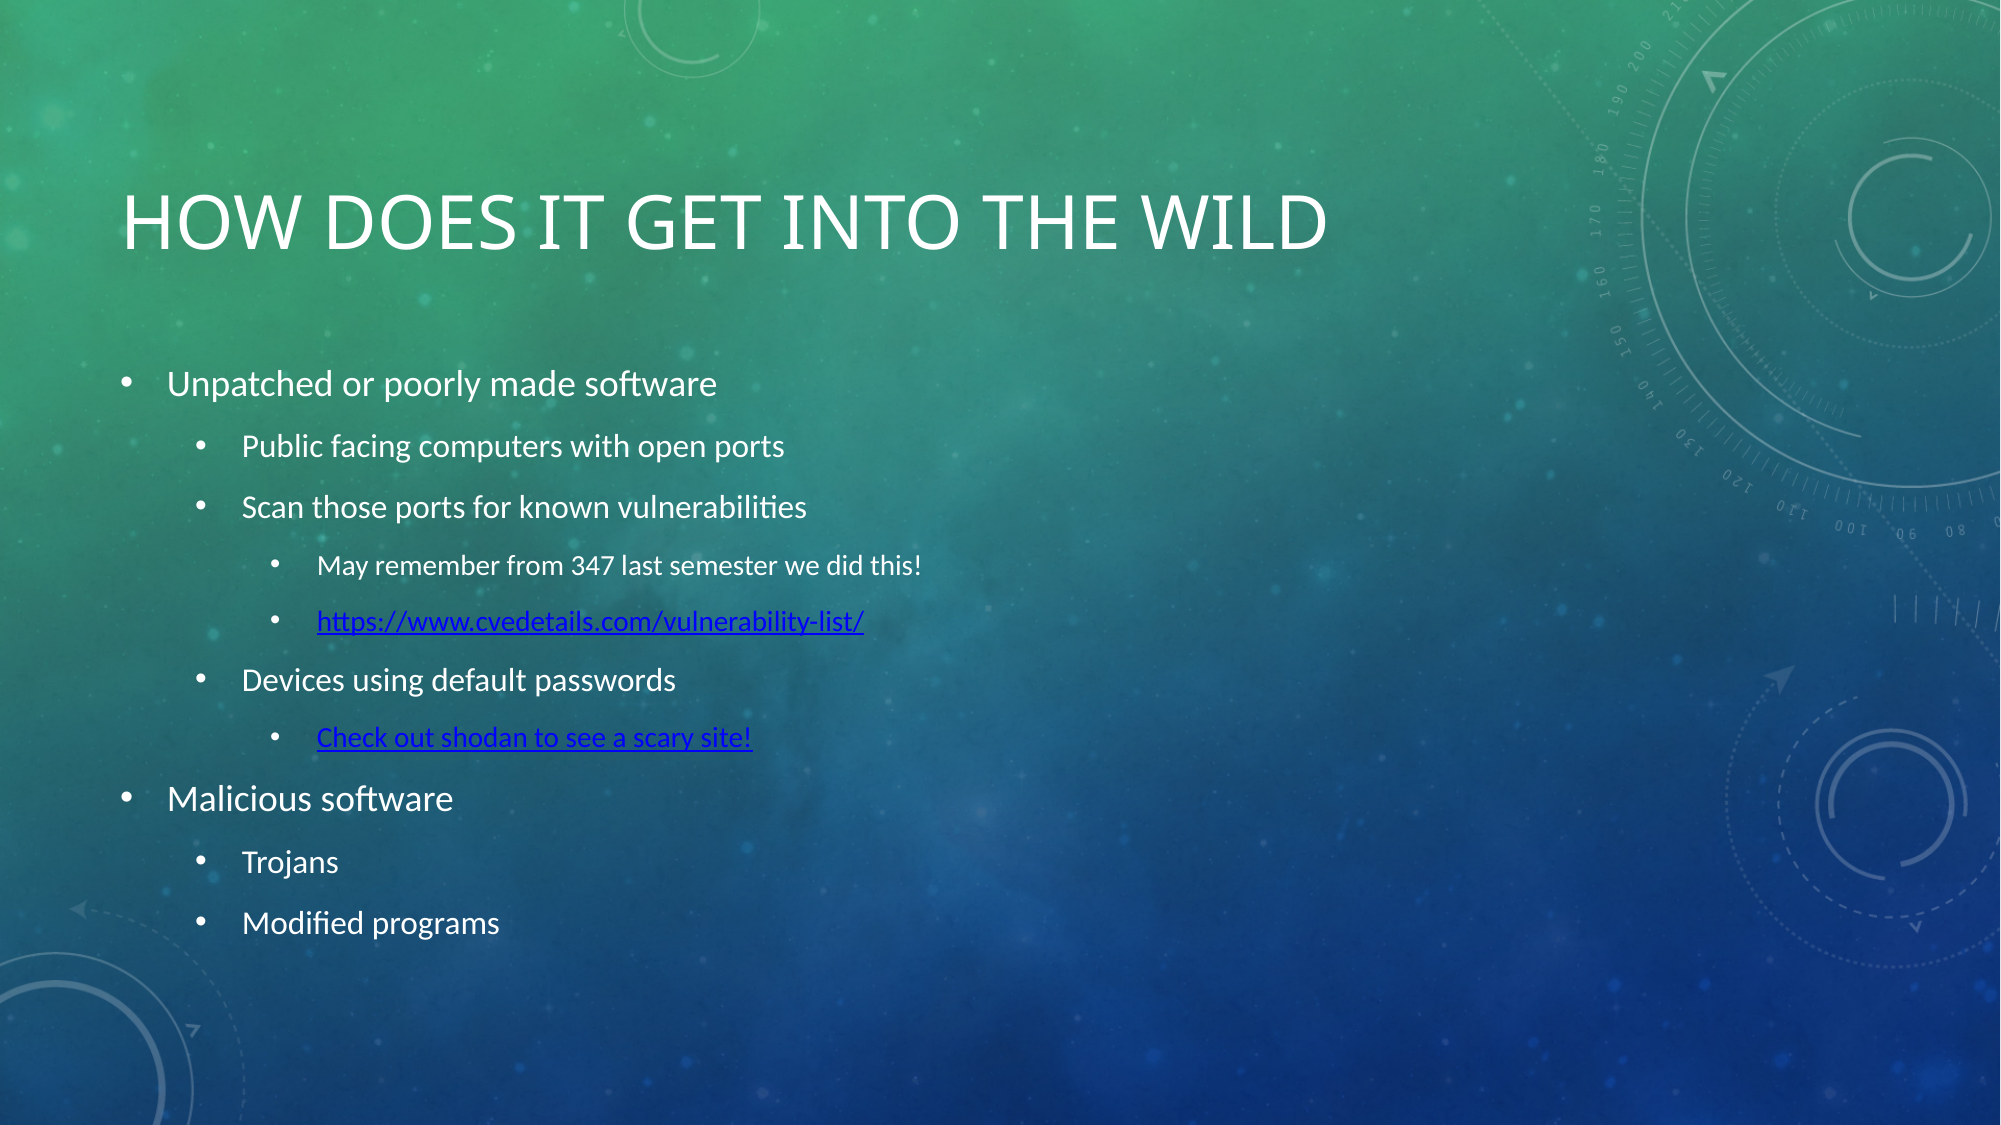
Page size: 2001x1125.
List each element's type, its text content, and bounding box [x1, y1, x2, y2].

picture [0, 0, 2001, 1125]
list Unpatched or poorly made software Public facing computers with open ports Scan those ports for known vulnerabilities May remember from 347 last semester we did this! https://www.cvedetails.com/vulnerability-list/ Devices using default passwords Check out shodan to see a scary site! Malicious software Trojans Modified programs [111, 350, 1775, 951]
title How does it get into the wild [111, 99, 1775, 340]
